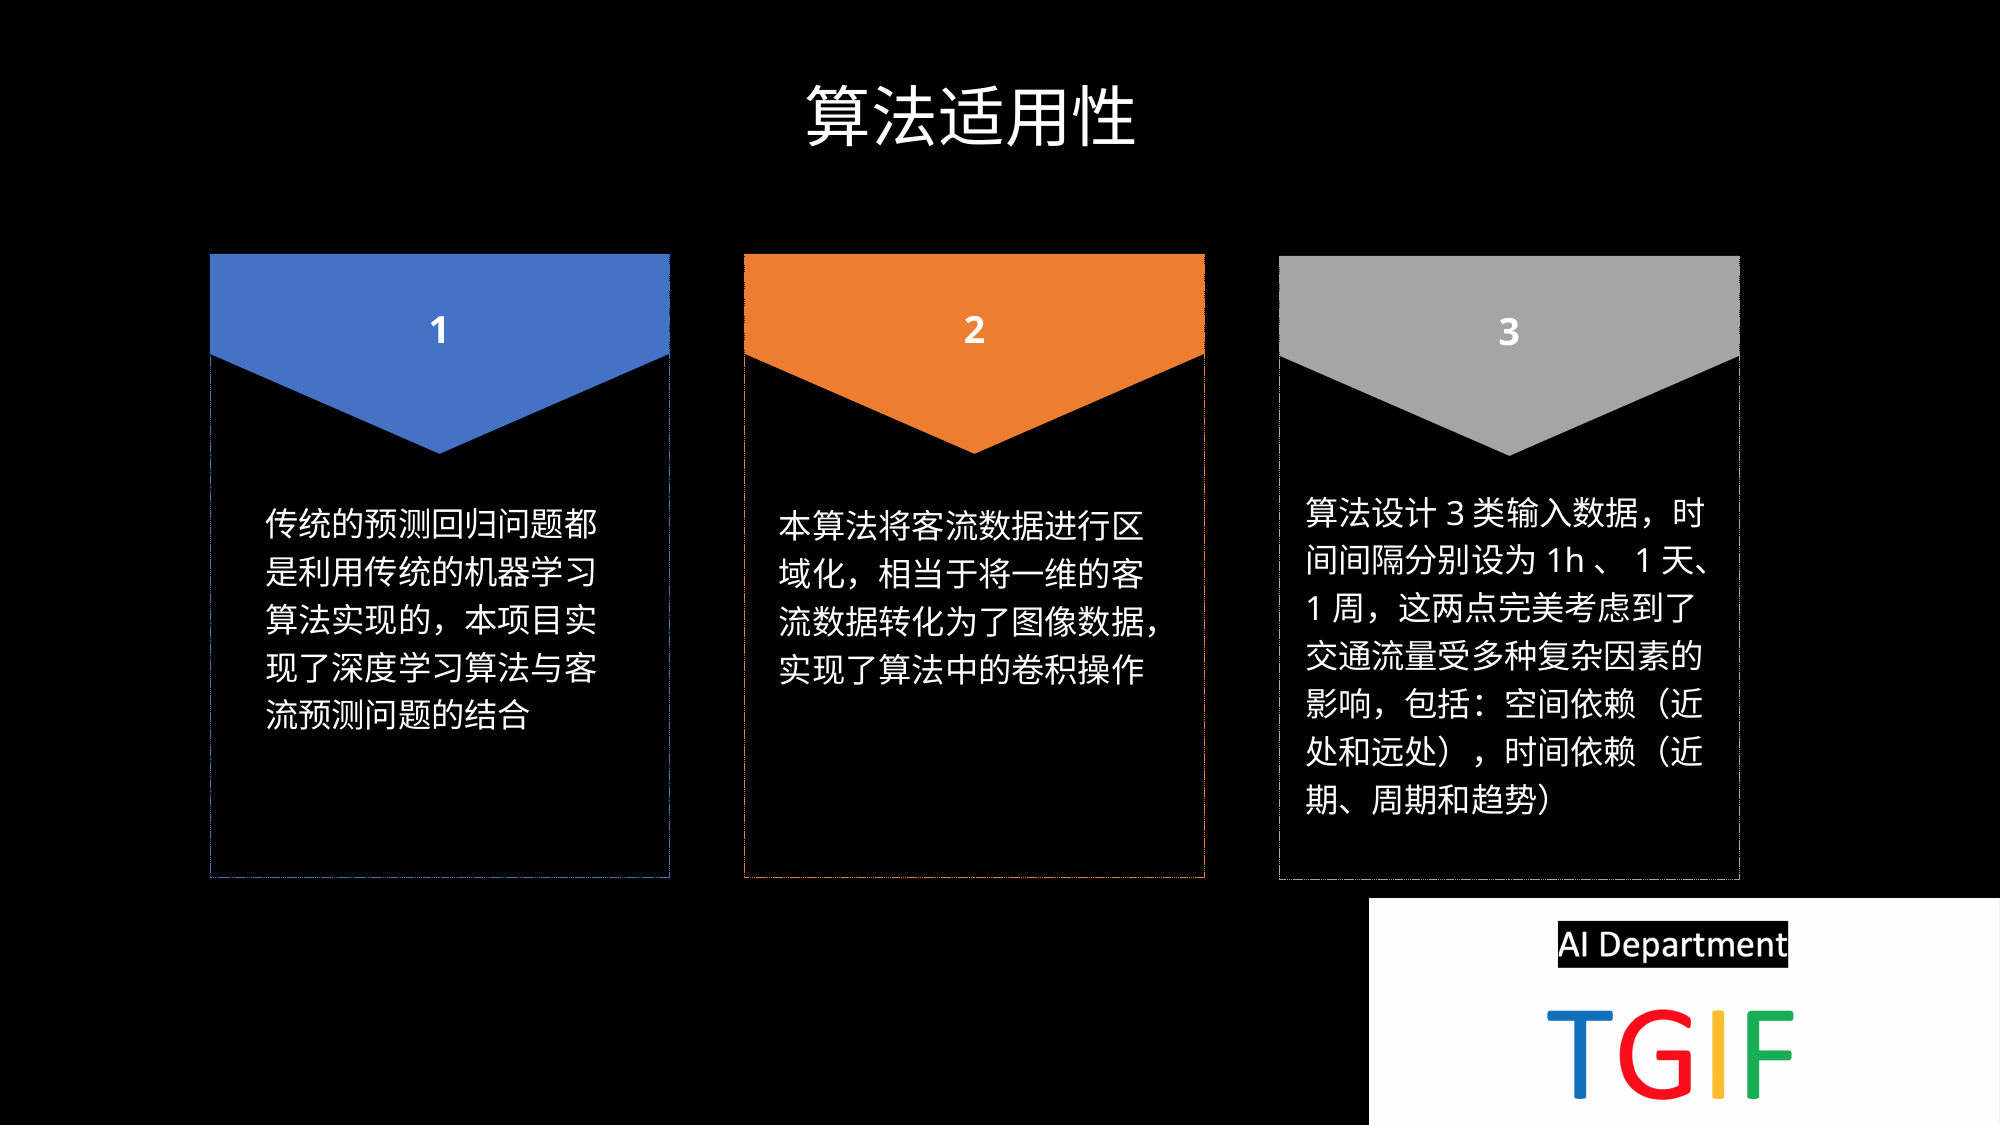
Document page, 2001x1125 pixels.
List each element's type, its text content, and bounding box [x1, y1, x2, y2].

picture [1369, 898, 2000, 1125]
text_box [1279, 255, 1739, 880]
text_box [744, 253, 1205, 878]
text_box 算法适用性 [790, 66, 1154, 162]
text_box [209, 253, 670, 878]
